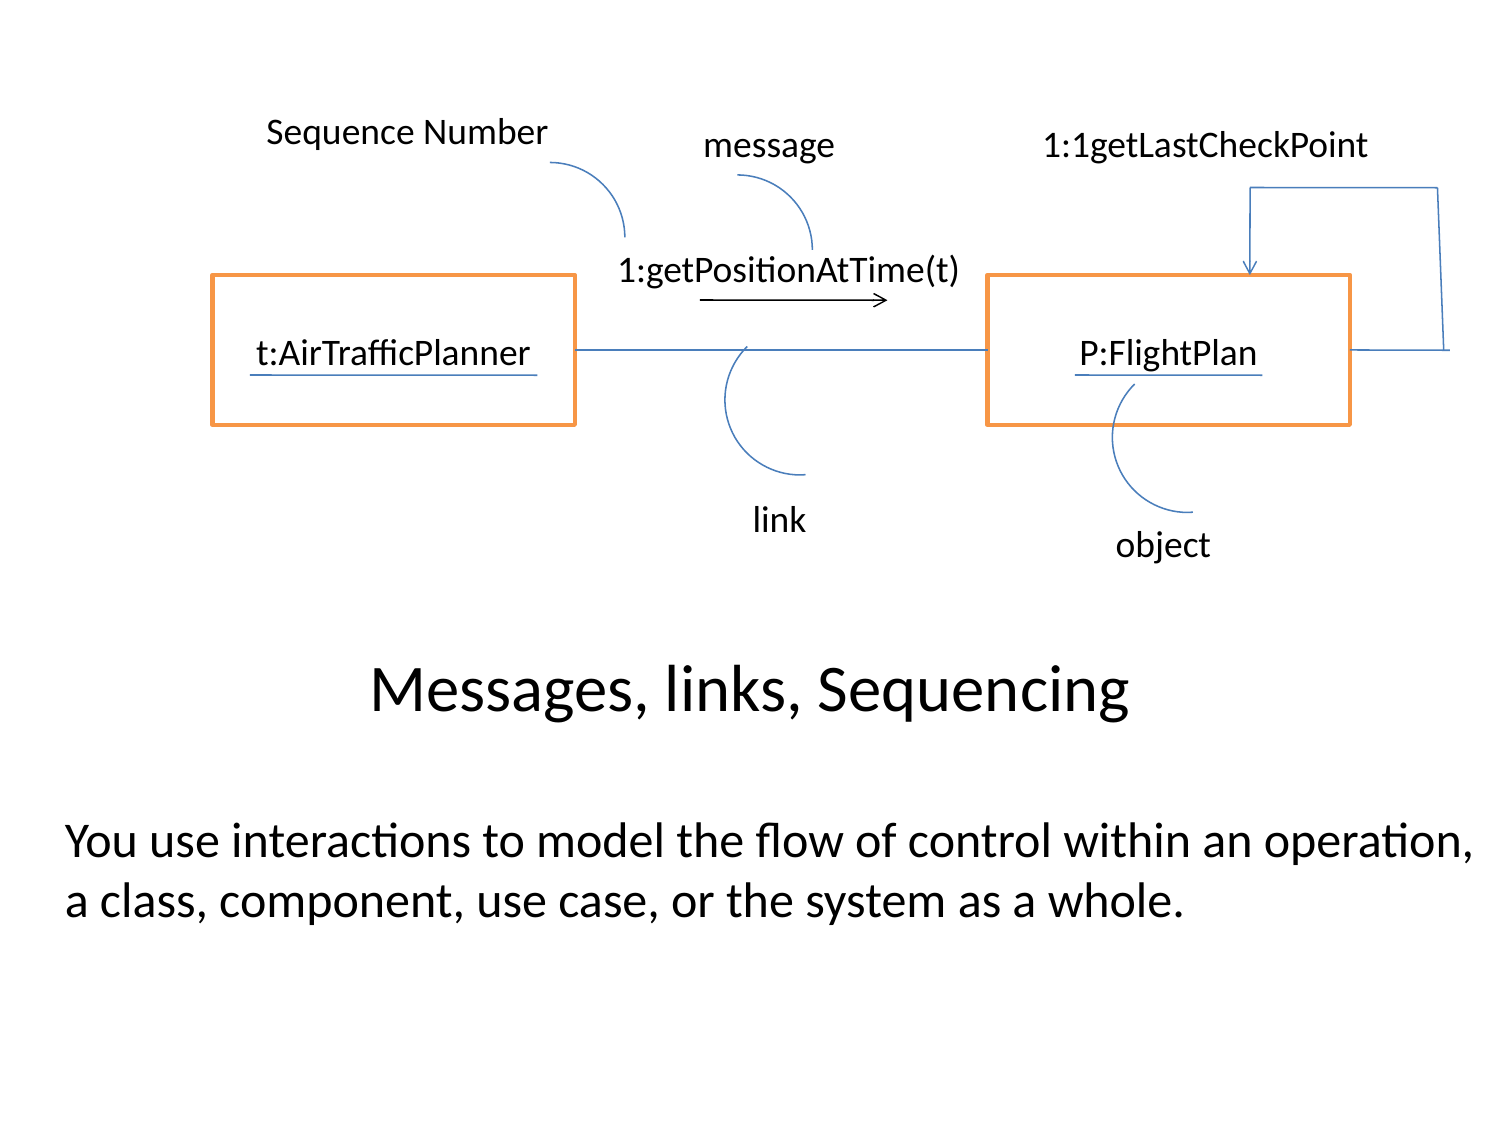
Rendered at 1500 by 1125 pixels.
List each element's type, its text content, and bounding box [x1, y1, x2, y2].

text_box You use interactions to model the flow of control within an operation, a class, component, use case, or the system as a whole. [50, 799, 1500, 935]
text_box Sequence Number [251, 99, 564, 160]
text_box message [688, 112, 851, 173]
text_box link [738, 487, 822, 548]
text_box [549, 161, 626, 238]
text_box 1:1getLastCheckPoint [1027, 112, 1384, 173]
text_box [1111, 385, 1193, 512]
text_box 1:getPositionAtTime(t) [602, 237, 976, 298]
text_box P:FlightPlan [985, 273, 1352, 427]
subtitle Messages, links, Sequencing [225, 637, 1275, 799]
text_box object [1100, 512, 1226, 573]
text_box [724, 360, 806, 476]
text_box t:AirTrafficPlanner [210, 273, 577, 427]
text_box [1359, 265, 1500, 273]
text_box [737, 174, 814, 250]
